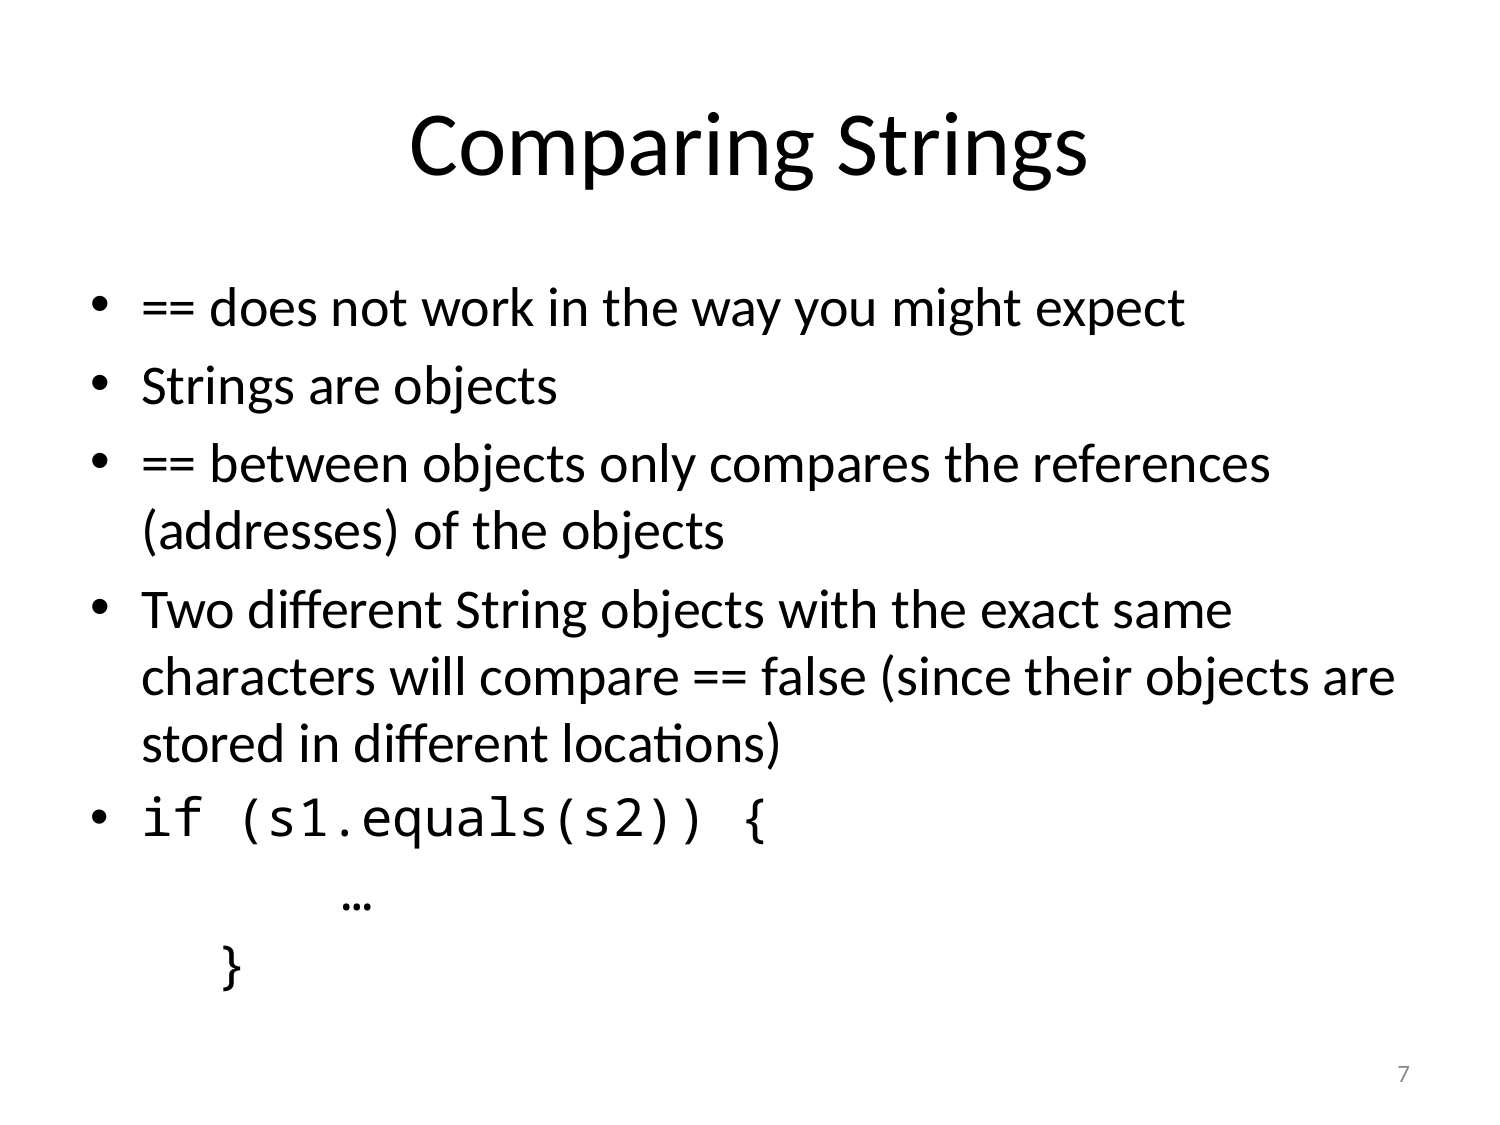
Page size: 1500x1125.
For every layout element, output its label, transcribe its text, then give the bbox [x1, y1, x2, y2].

list == does not work in the way you might expect Strings are objects == between objects only compares the references (addresses) of the objects Two different String objects with the exact same characters will compare == false (since their objects are stored in different locations) if (s1.equals(s2)) { … } [75, 262, 1425, 1005]
title Comparing Strings [75, 45, 1425, 233]
slide_number 7 [1074, 1042, 1425, 1103]
